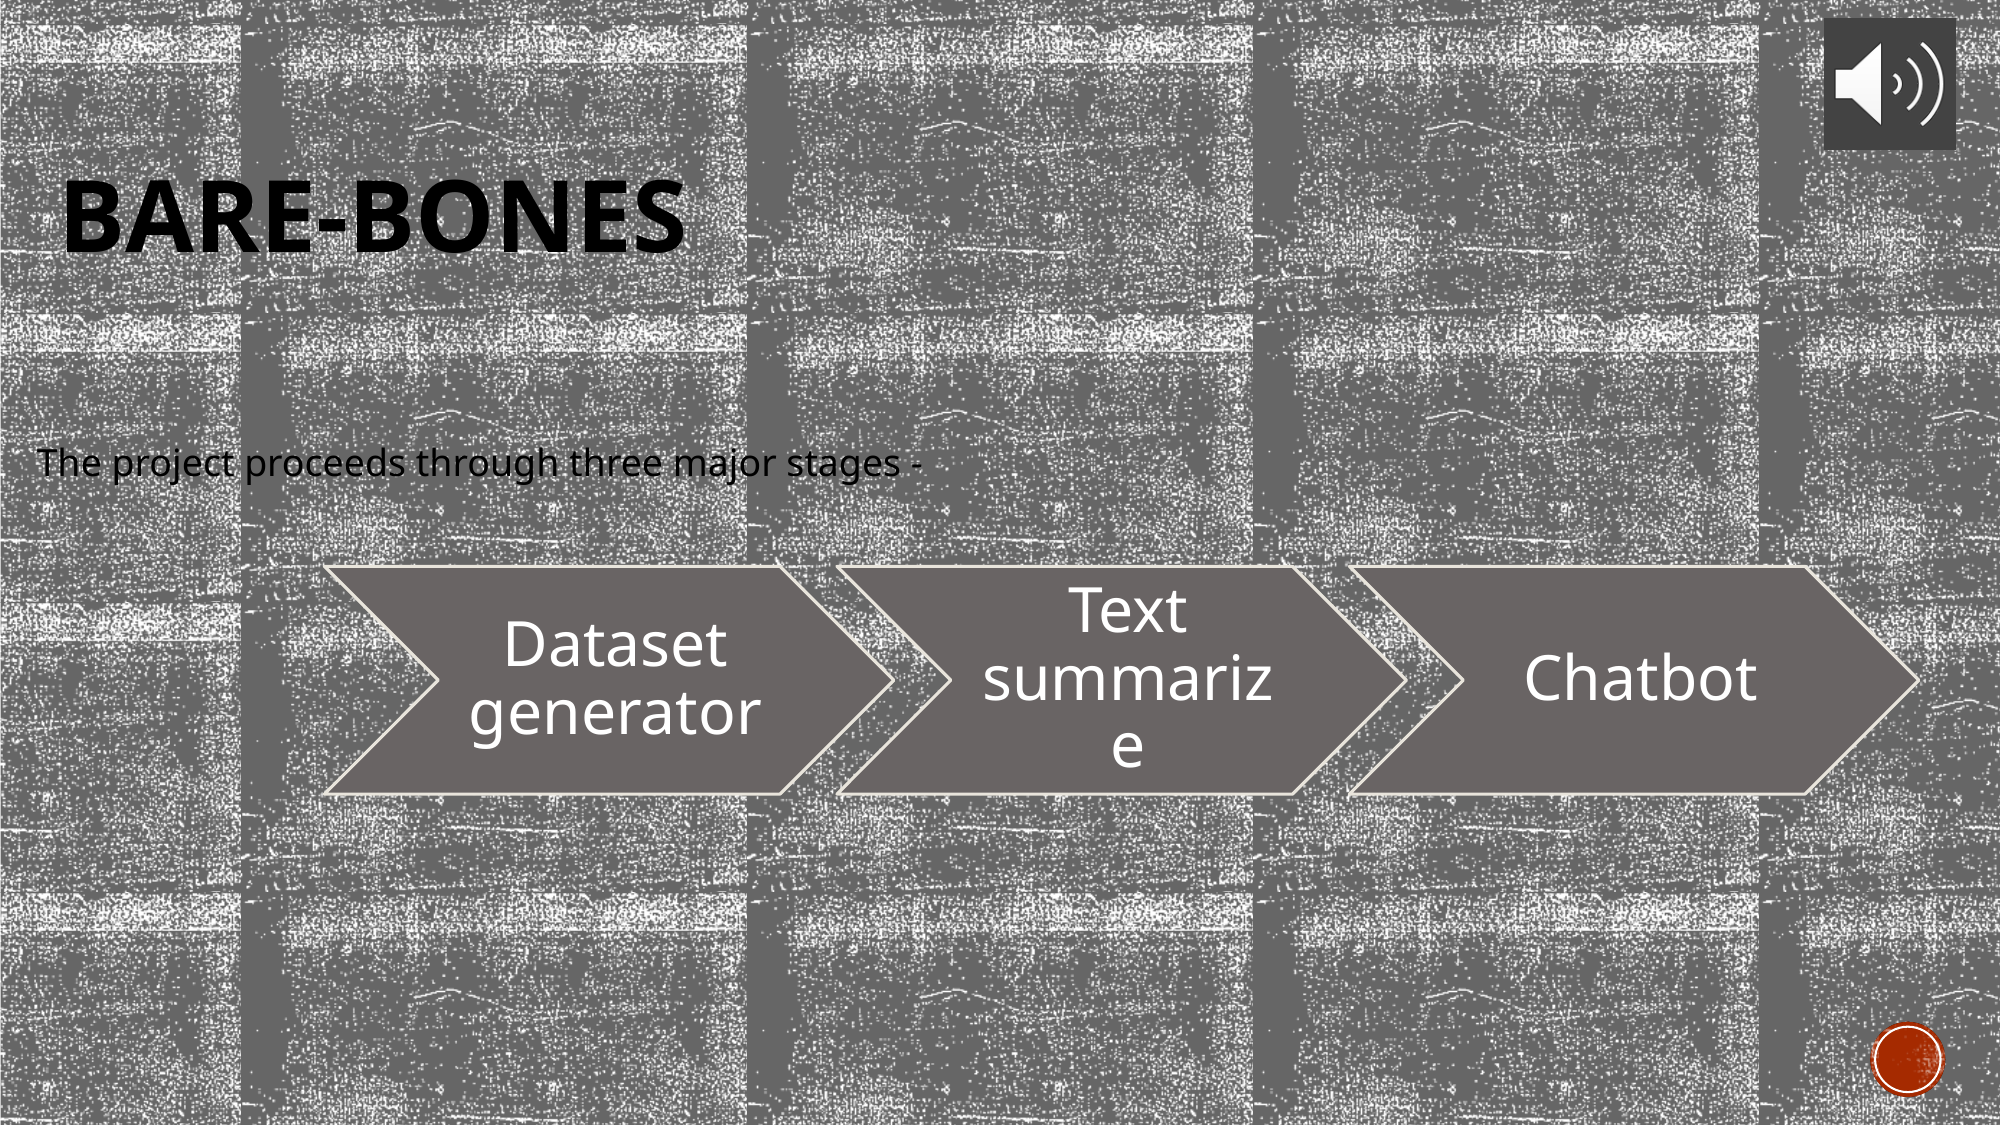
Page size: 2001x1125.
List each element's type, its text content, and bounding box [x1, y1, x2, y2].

text_box The project proceeds through three major stages - [22, 431, 323, 492]
picture [1823, 18, 1956, 150]
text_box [324, 349, 1918, 1011]
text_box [1872, 1024, 1943, 1096]
text_box Bare-bones [43, 83, 1148, 348]
text_box [0, 0, 2000, 1125]
